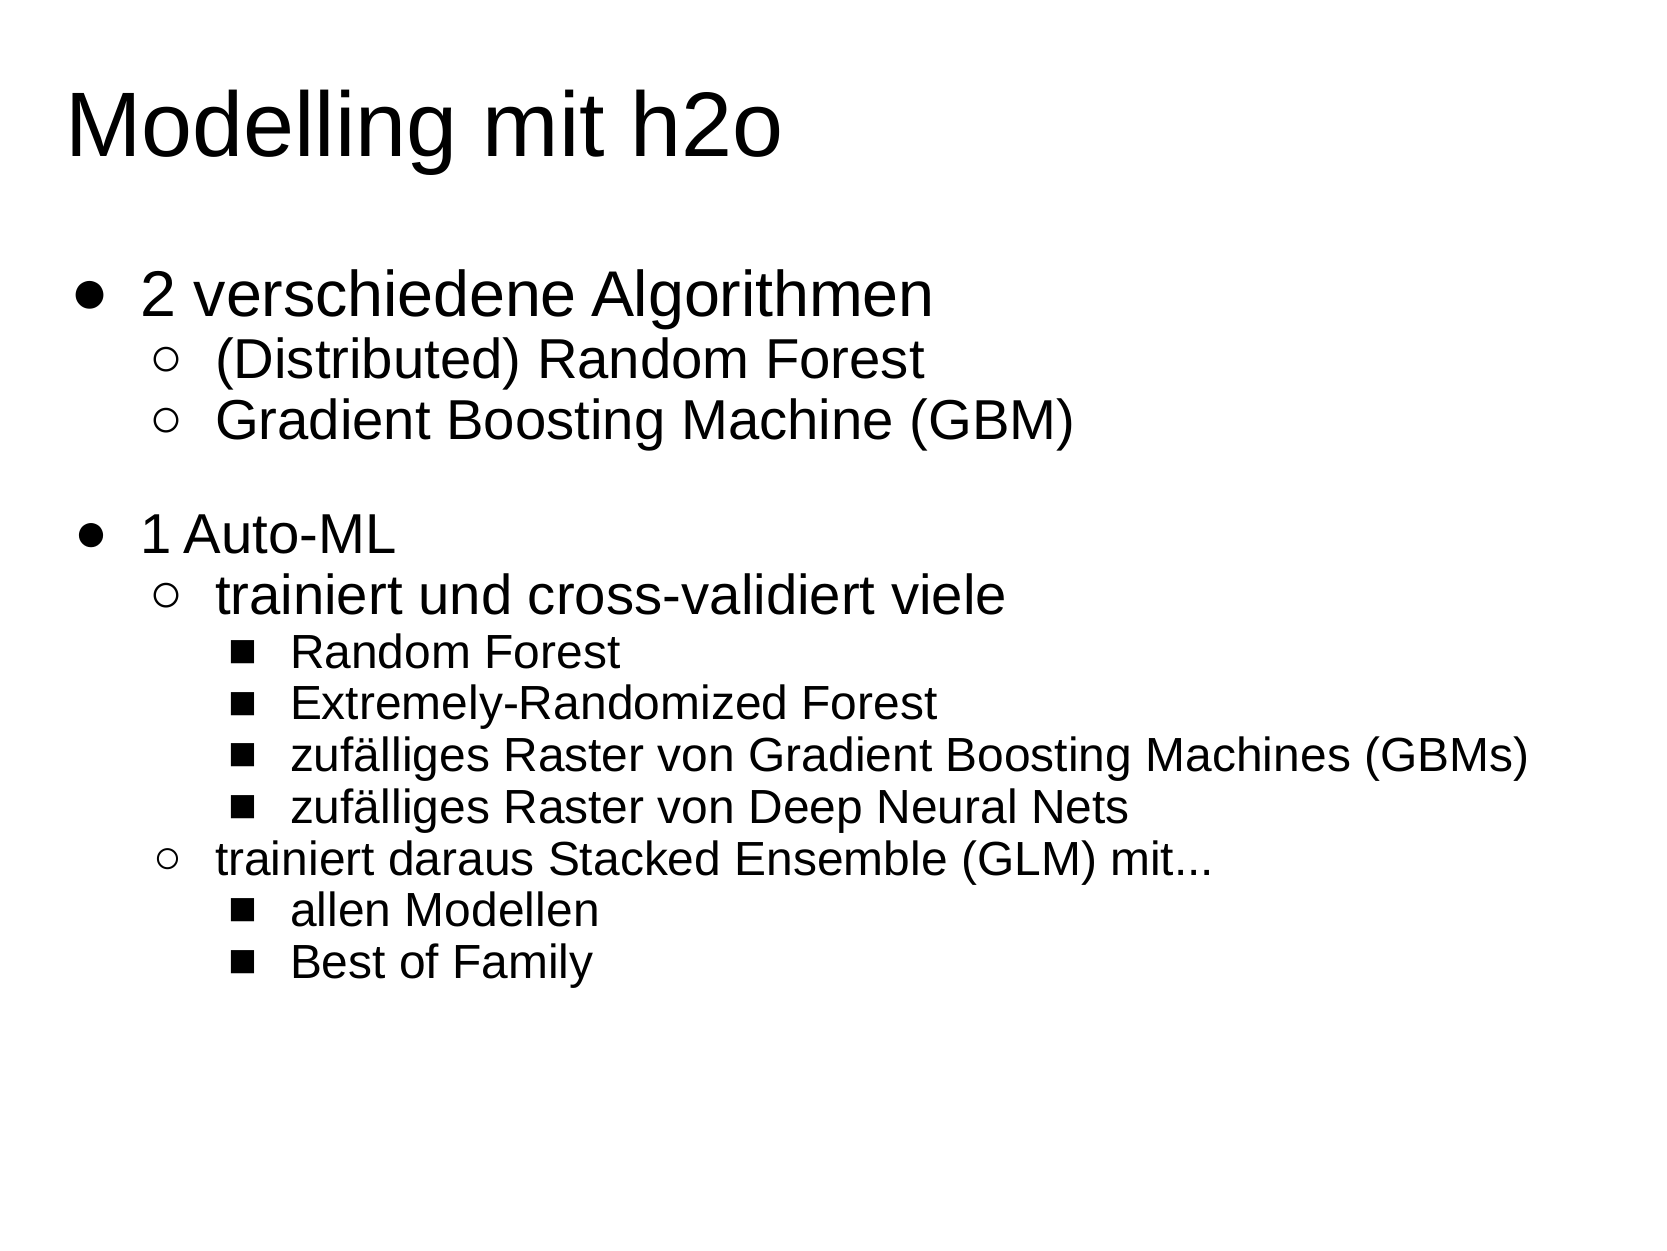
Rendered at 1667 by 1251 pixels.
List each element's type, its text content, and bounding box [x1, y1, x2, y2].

list 2 verschiedene Algorithmen (Distributed) Random Forest Gradient Boosting Machine (GBM) 1 Auto-ML trainiert und cross-validiert viele Random Forest Extremely-Randomized Forest zufälliges Raster von Gradient Boosting Machines (GBMs) zufälliges Raster von Deep Neural Nets trainiert daraus Stacked Ensemble (GLM) mit... allen Modellen Best of Family [50, 245, 1617, 1146]
title Modelling mit h2o [50, 50, 1617, 200]
